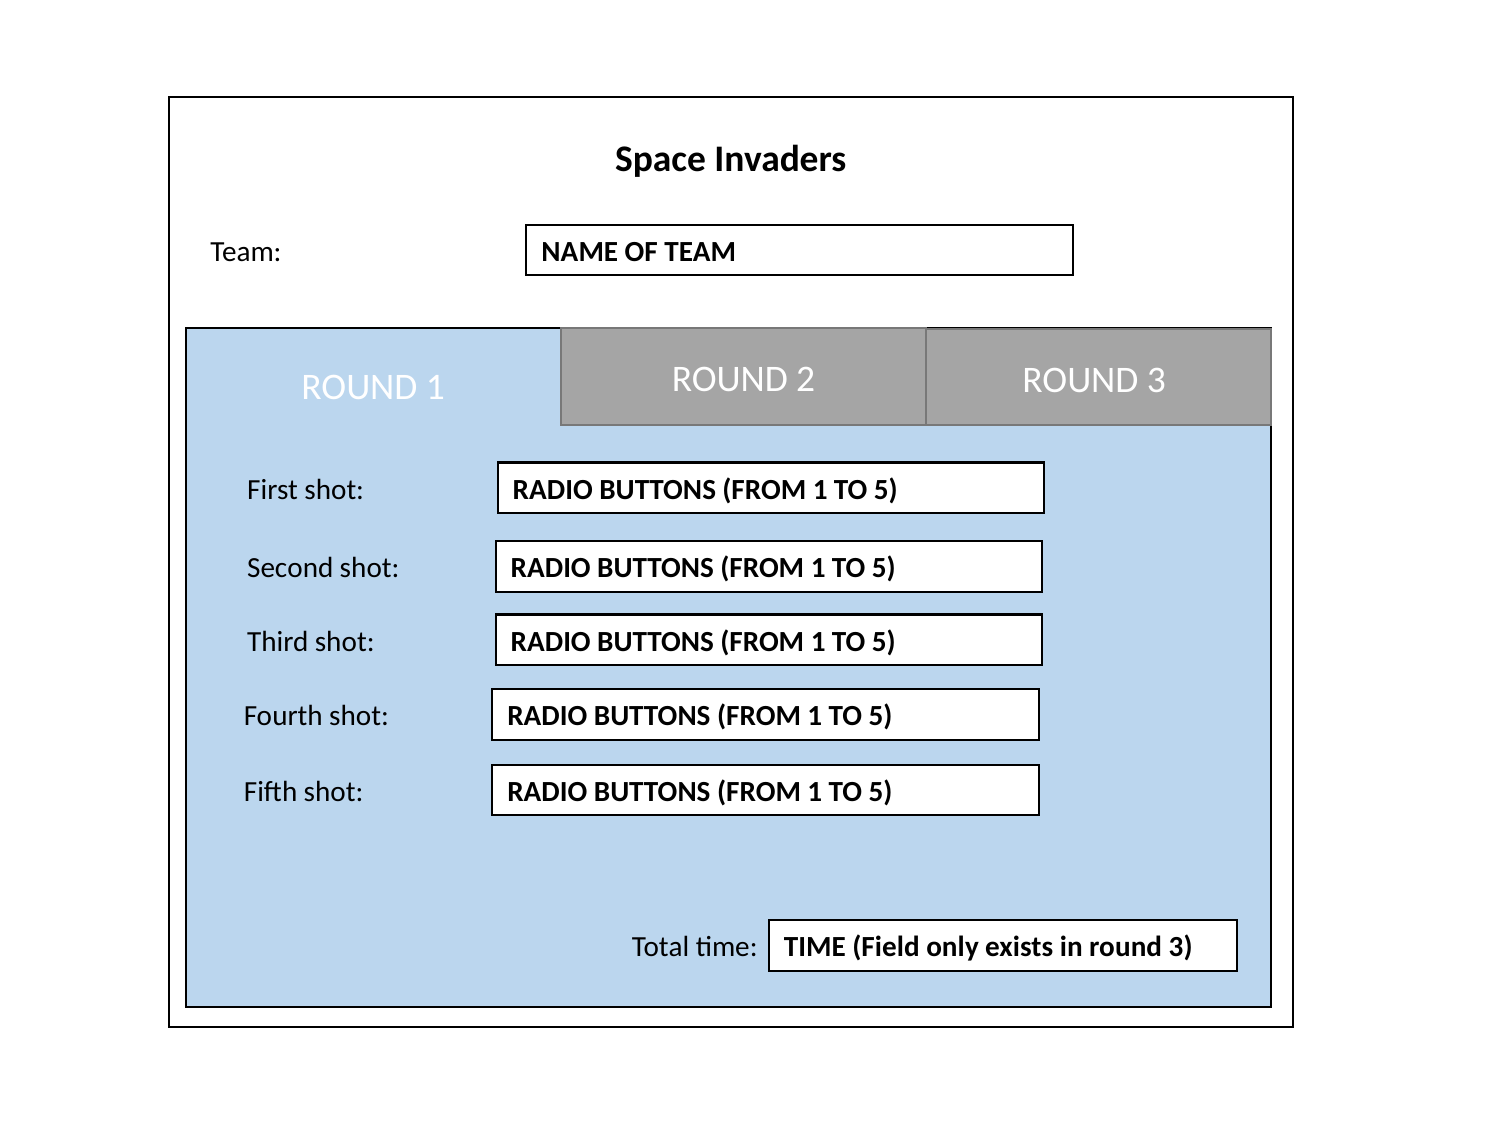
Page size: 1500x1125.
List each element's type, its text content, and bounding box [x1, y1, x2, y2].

text_box [169, 96, 1293, 1027]
text_box RADIO BUTTONS (FROM 1 TO 5) [497, 462, 1045, 513]
text_box Fifth shot: [228, 764, 447, 816]
text_box Total time: [616, 920, 768, 971]
text_box ROUND 1 [190, 343, 556, 426]
text_box Space Invaders [340, 126, 1121, 188]
text_box Second shot: [232, 541, 450, 592]
text_box RADIO BUTTONS (FROM 1 TO 5) [492, 764, 1040, 816]
text_box ROUND 2 [561, 328, 925, 426]
text_box ROUND 3 [925, 328, 1271, 426]
text_box RADIO BUTTONS (FROM 1 TO 5) [495, 614, 1043, 665]
text_box RADIO BUTTONS (FROM 1 TO 5) [492, 689, 1040, 740]
text_box NAME OF TEAM [526, 224, 1074, 276]
text_box Team: [195, 224, 414, 276]
text_box First shot: [232, 462, 450, 513]
text_box TIME (Field only exists in round 3) [768, 920, 1237, 971]
text_box Third shot: [232, 614, 450, 665]
text_box RADIO BUTTONS (FROM 1 TO 5) [495, 541, 1043, 592]
text_box [186, 328, 1272, 1008]
text_box Fourth shot: [228, 689, 447, 740]
